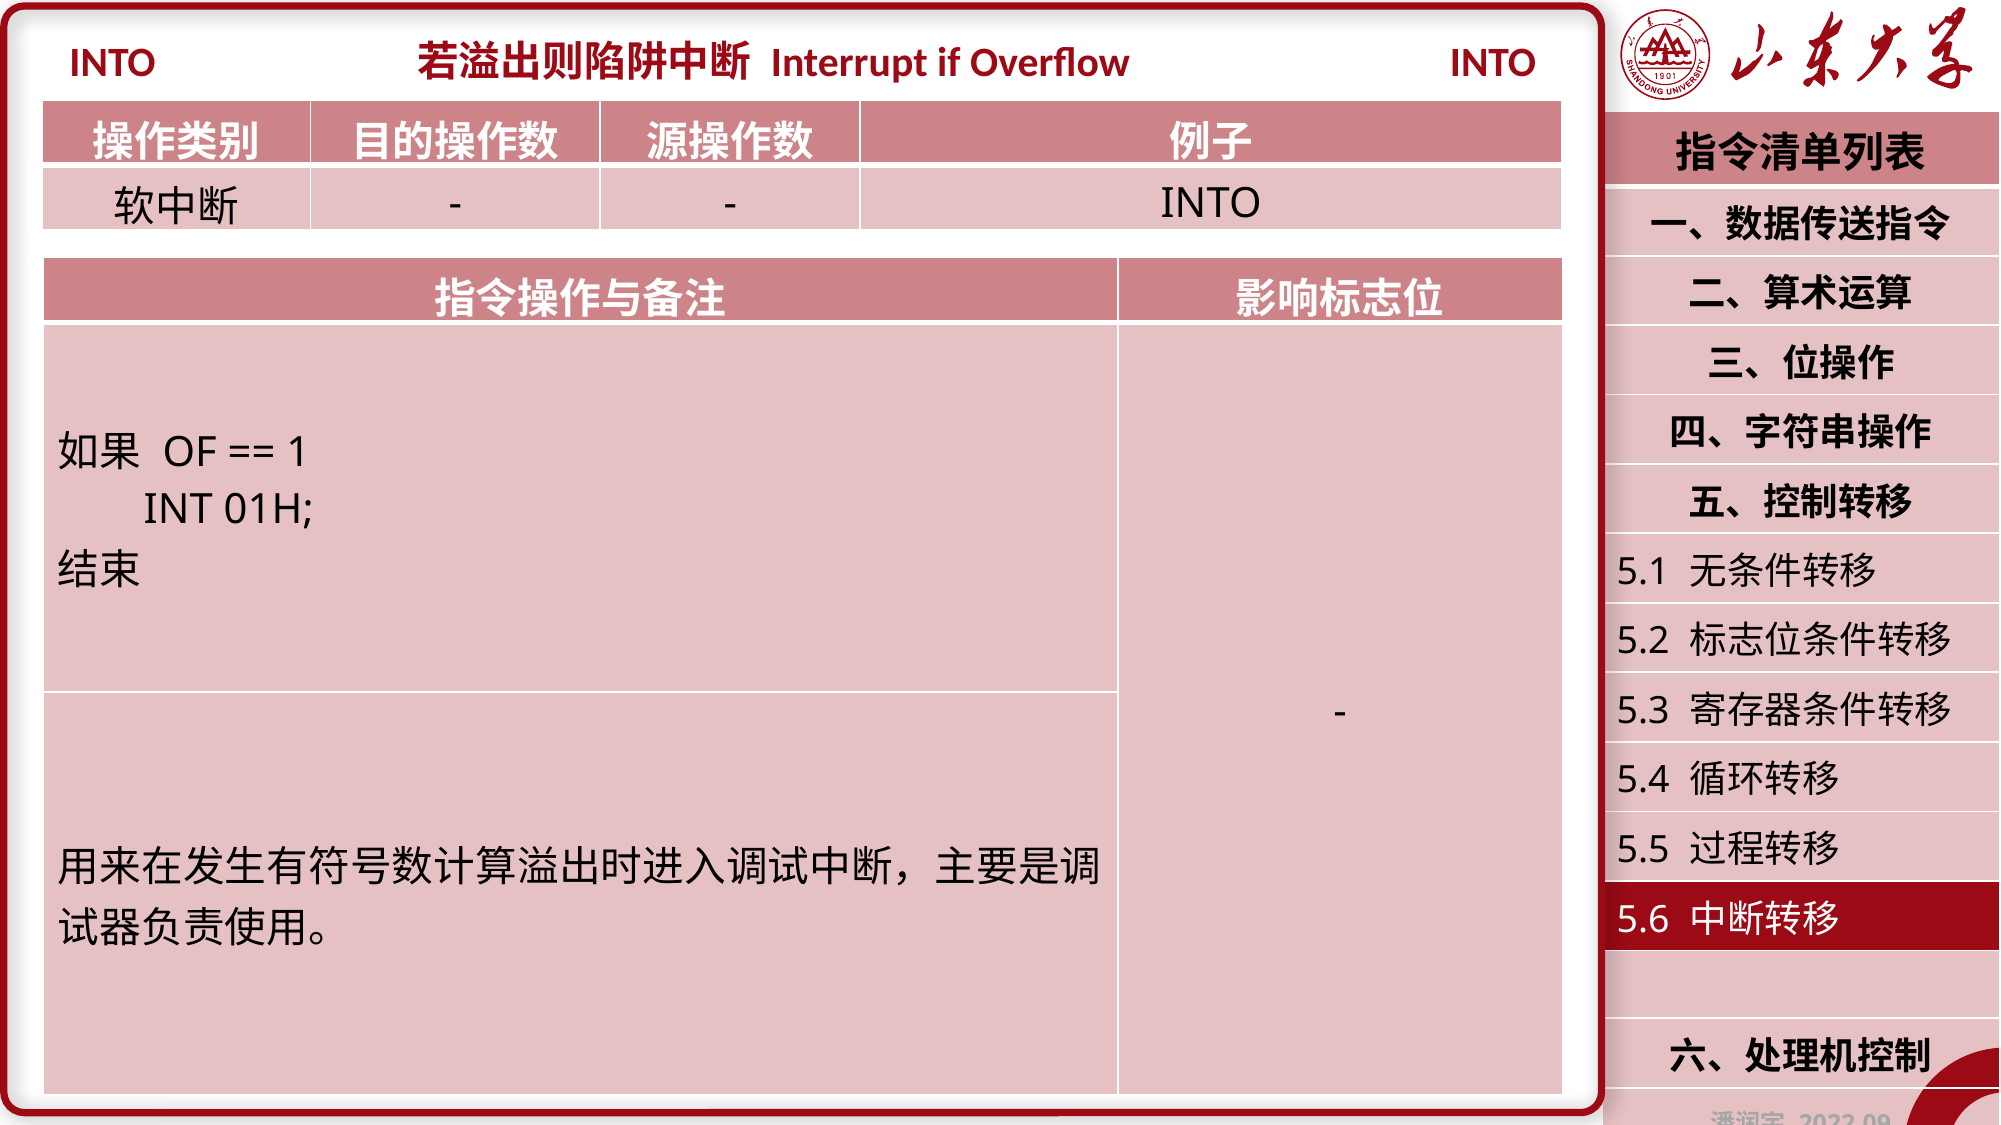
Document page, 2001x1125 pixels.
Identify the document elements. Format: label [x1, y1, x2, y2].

table_cell [1603, 882, 1999, 950]
table_cell [43, 168, 310, 229]
table_cell [1603, 257, 1999, 324]
table_header [1603, 112, 1999, 184]
table_header [861, 101, 1561, 162]
table_cell [1603, 1089, 1999, 1125]
table_cell [1603, 326, 1999, 394]
table_header [601, 101, 859, 162]
table_cell [44, 325, 1117, 691]
table_cell [1119, 325, 1562, 1094]
table_cell [44, 693, 1117, 1094]
table_cell [1603, 1019, 1999, 1087]
table_cell [1603, 812, 1999, 880]
table_cell [1603, 743, 1999, 811]
table_cell [1603, 465, 1999, 532]
table_header [1119, 258, 1562, 320]
table_cell [1603, 395, 1999, 463]
table_cell [1603, 604, 1999, 671]
table_cell [311, 168, 599, 229]
table_cell [1603, 189, 1999, 255]
table_header [44, 258, 1117, 320]
table_header [311, 101, 599, 162]
table_cell [1603, 534, 1999, 602]
table_cell [601, 168, 859, 229]
text_box [2, 4, 1603, 1114]
table_cell [861, 168, 1561, 229]
table_cell [1603, 951, 1999, 1017]
table_cell [1603, 673, 1999, 741]
text_box [1620, 5, 1977, 100]
table_header [43, 101, 310, 162]
